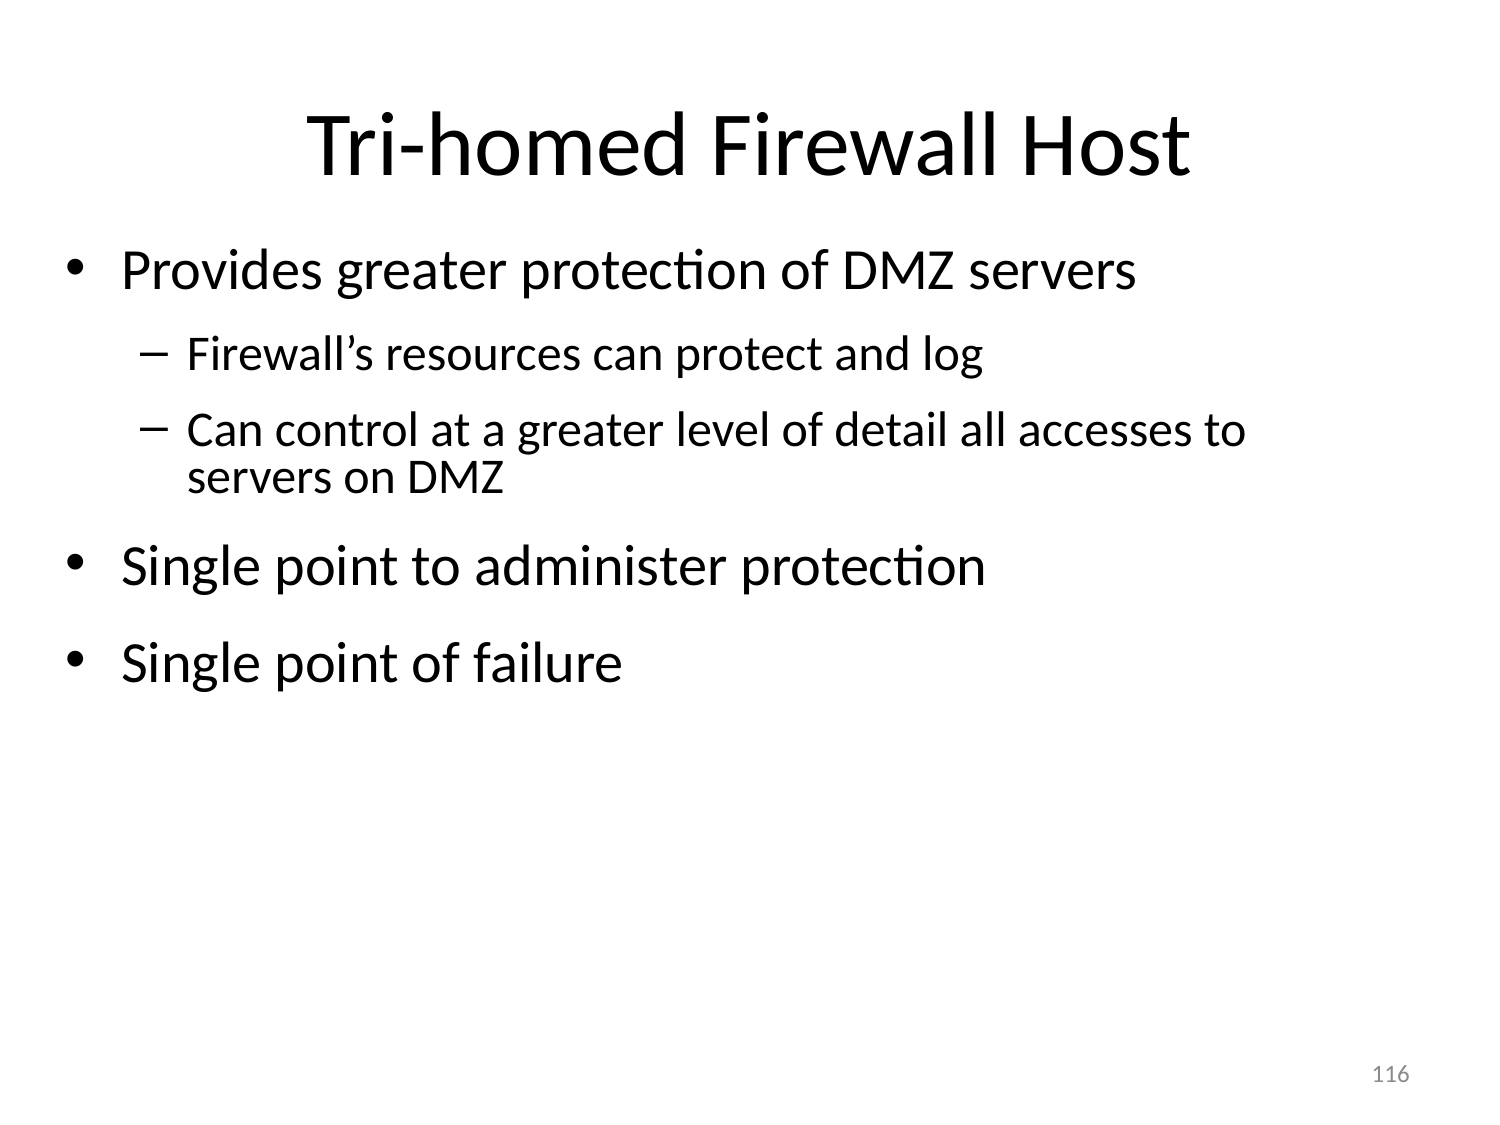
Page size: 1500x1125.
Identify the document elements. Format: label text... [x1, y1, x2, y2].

title Tri-homed Firewall Host [75, 45, 1425, 233]
slide_number 116 [1074, 1042, 1425, 1103]
list Provides greater protection of DMZ servers Firewall’s resources can protect and log Can control at a greater level of detail all accesses to servers on DMZ Single point to administer protection Single point of failure [50, 237, 1400, 963]
